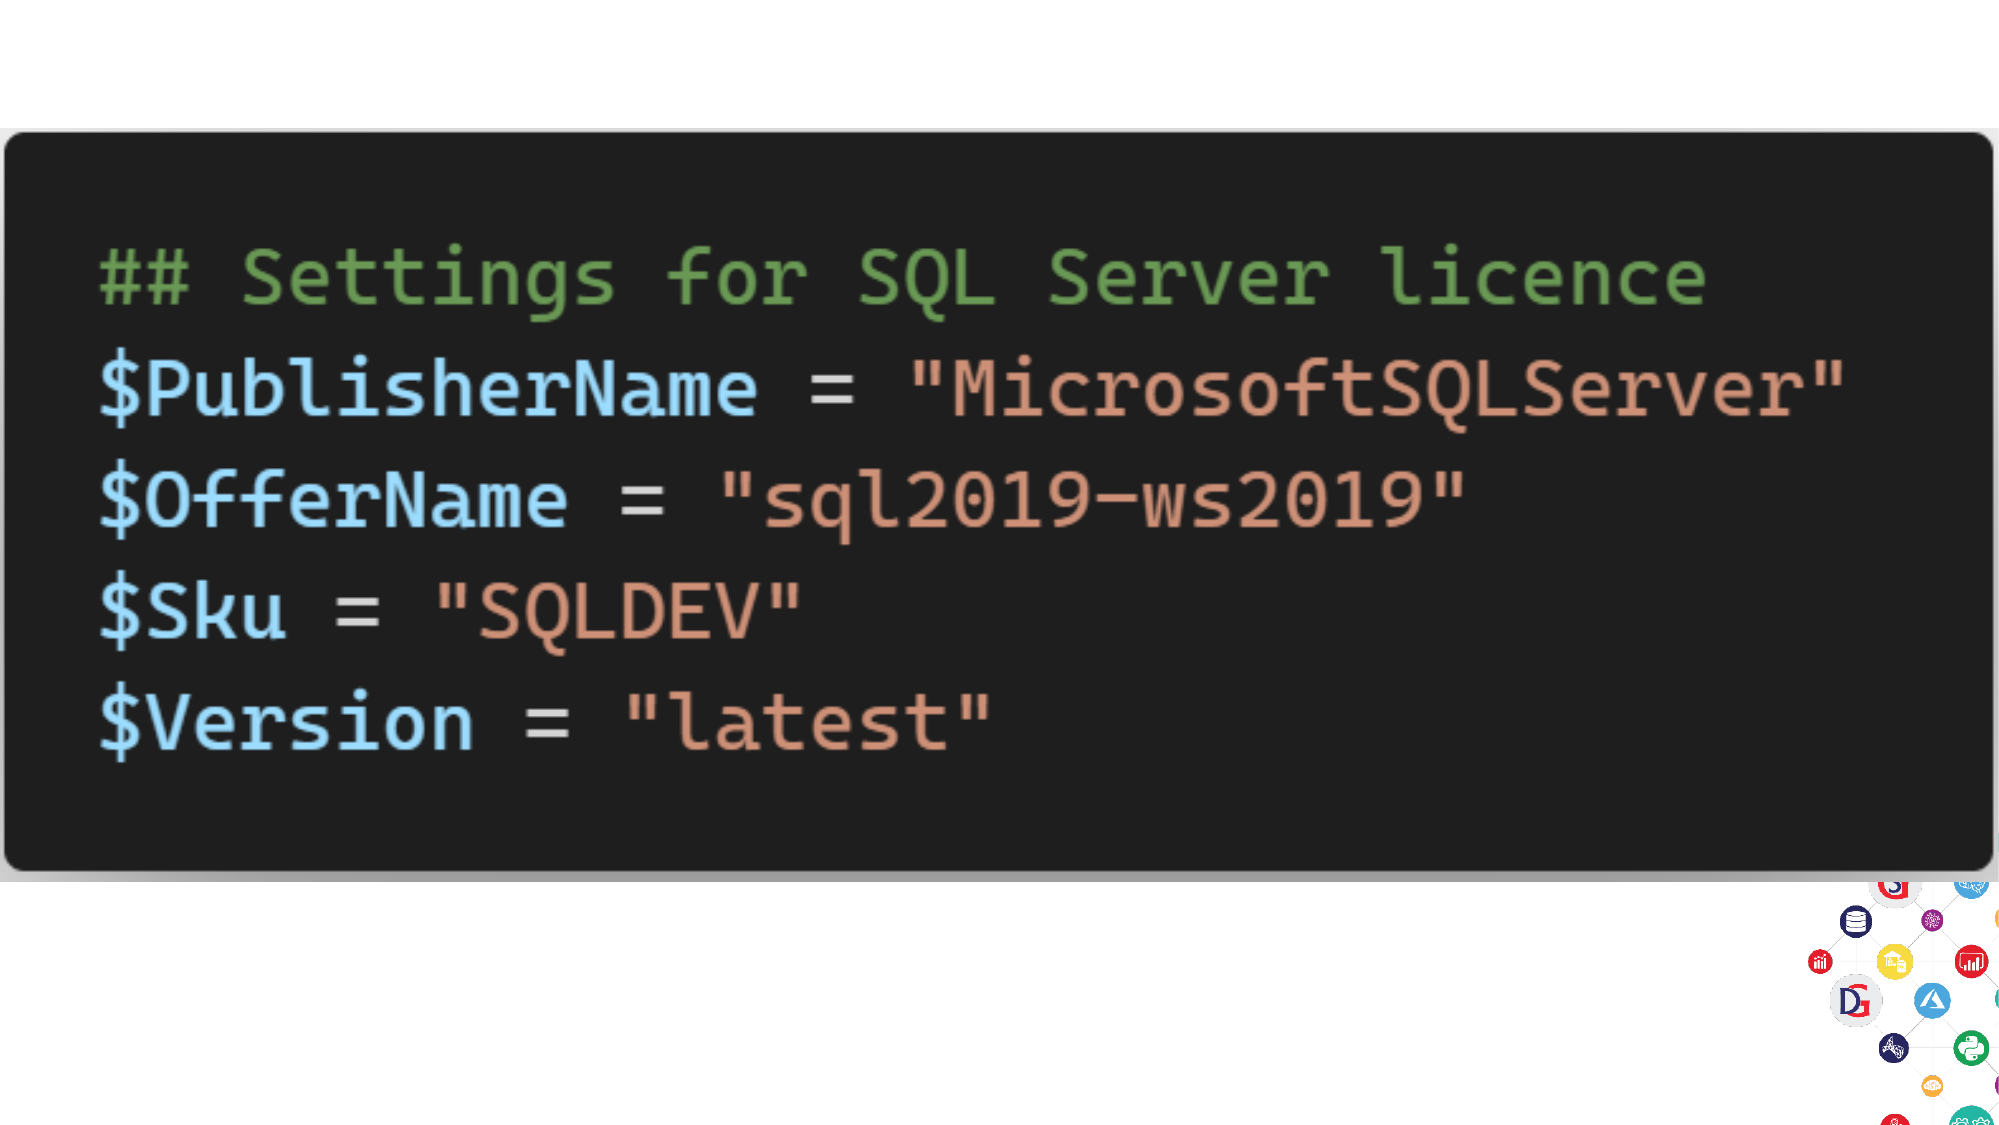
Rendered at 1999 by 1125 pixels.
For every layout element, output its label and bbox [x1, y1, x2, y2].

picture [0, 127, 1999, 1125]
